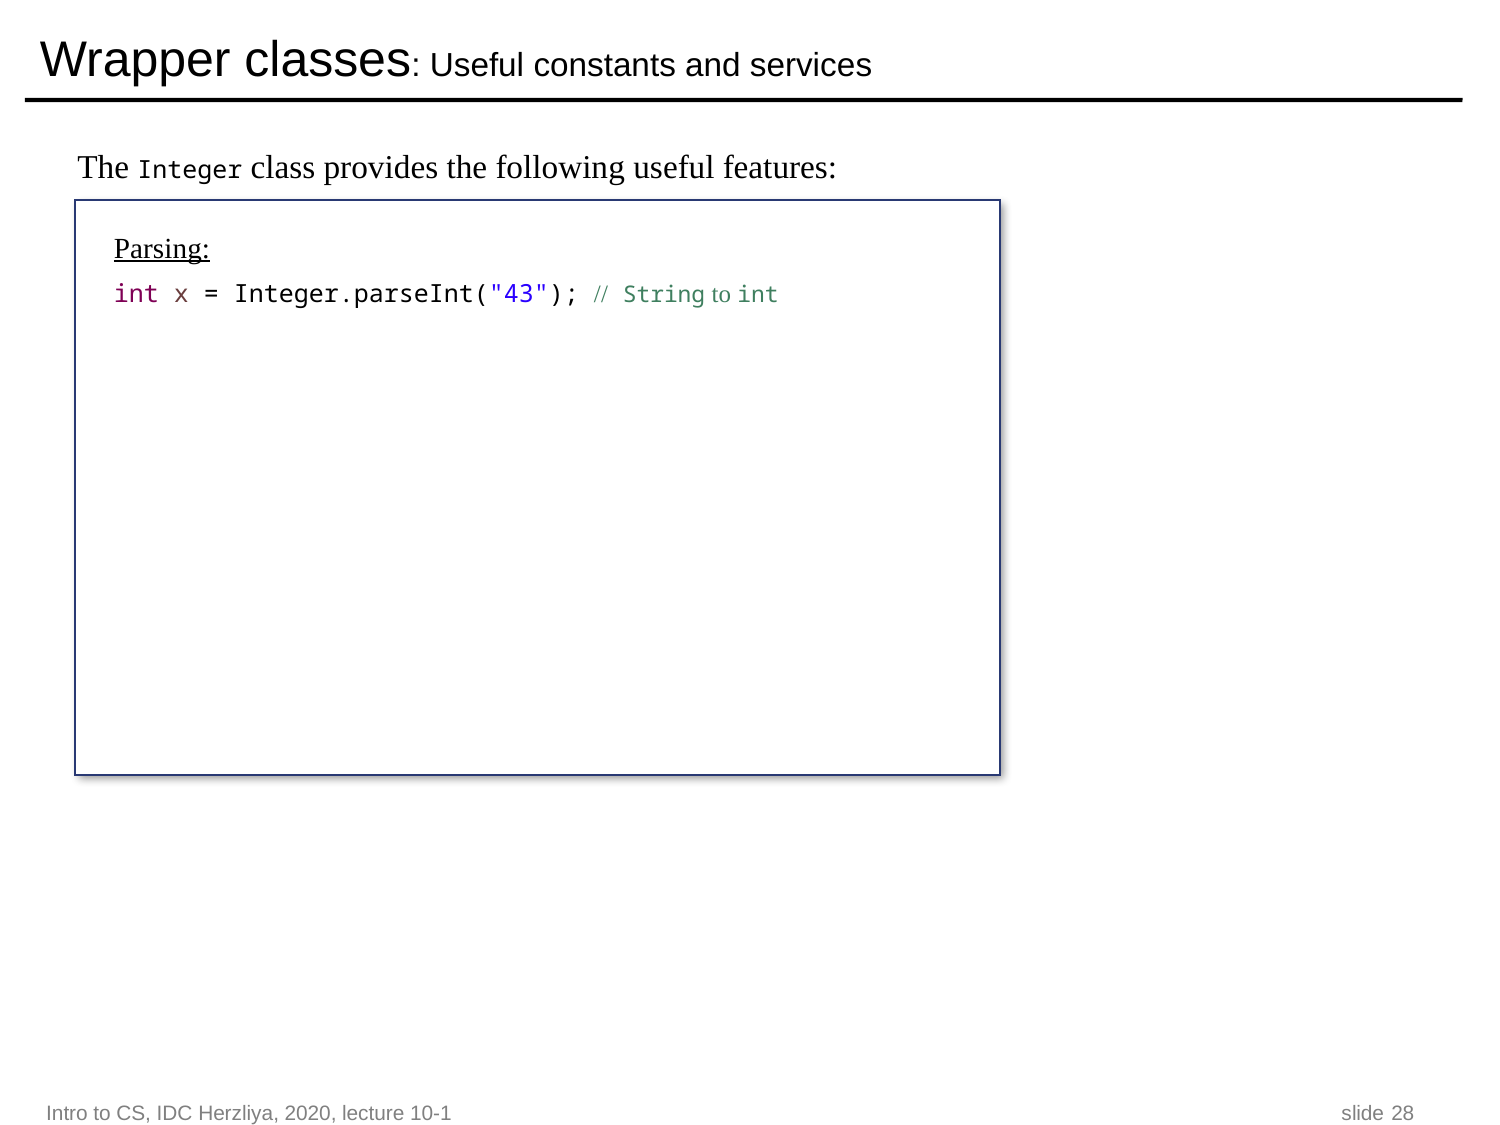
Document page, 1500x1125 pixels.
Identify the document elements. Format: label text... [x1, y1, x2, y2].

text_box Parsing: int x = Integer.parseInt("43"); // String to int [75, 200, 1000, 775]
title Wrapper classes: Useful constants and services [24, 12, 1463, 100]
list The Integer class provides the following useful features: [62, 137, 1500, 213]
